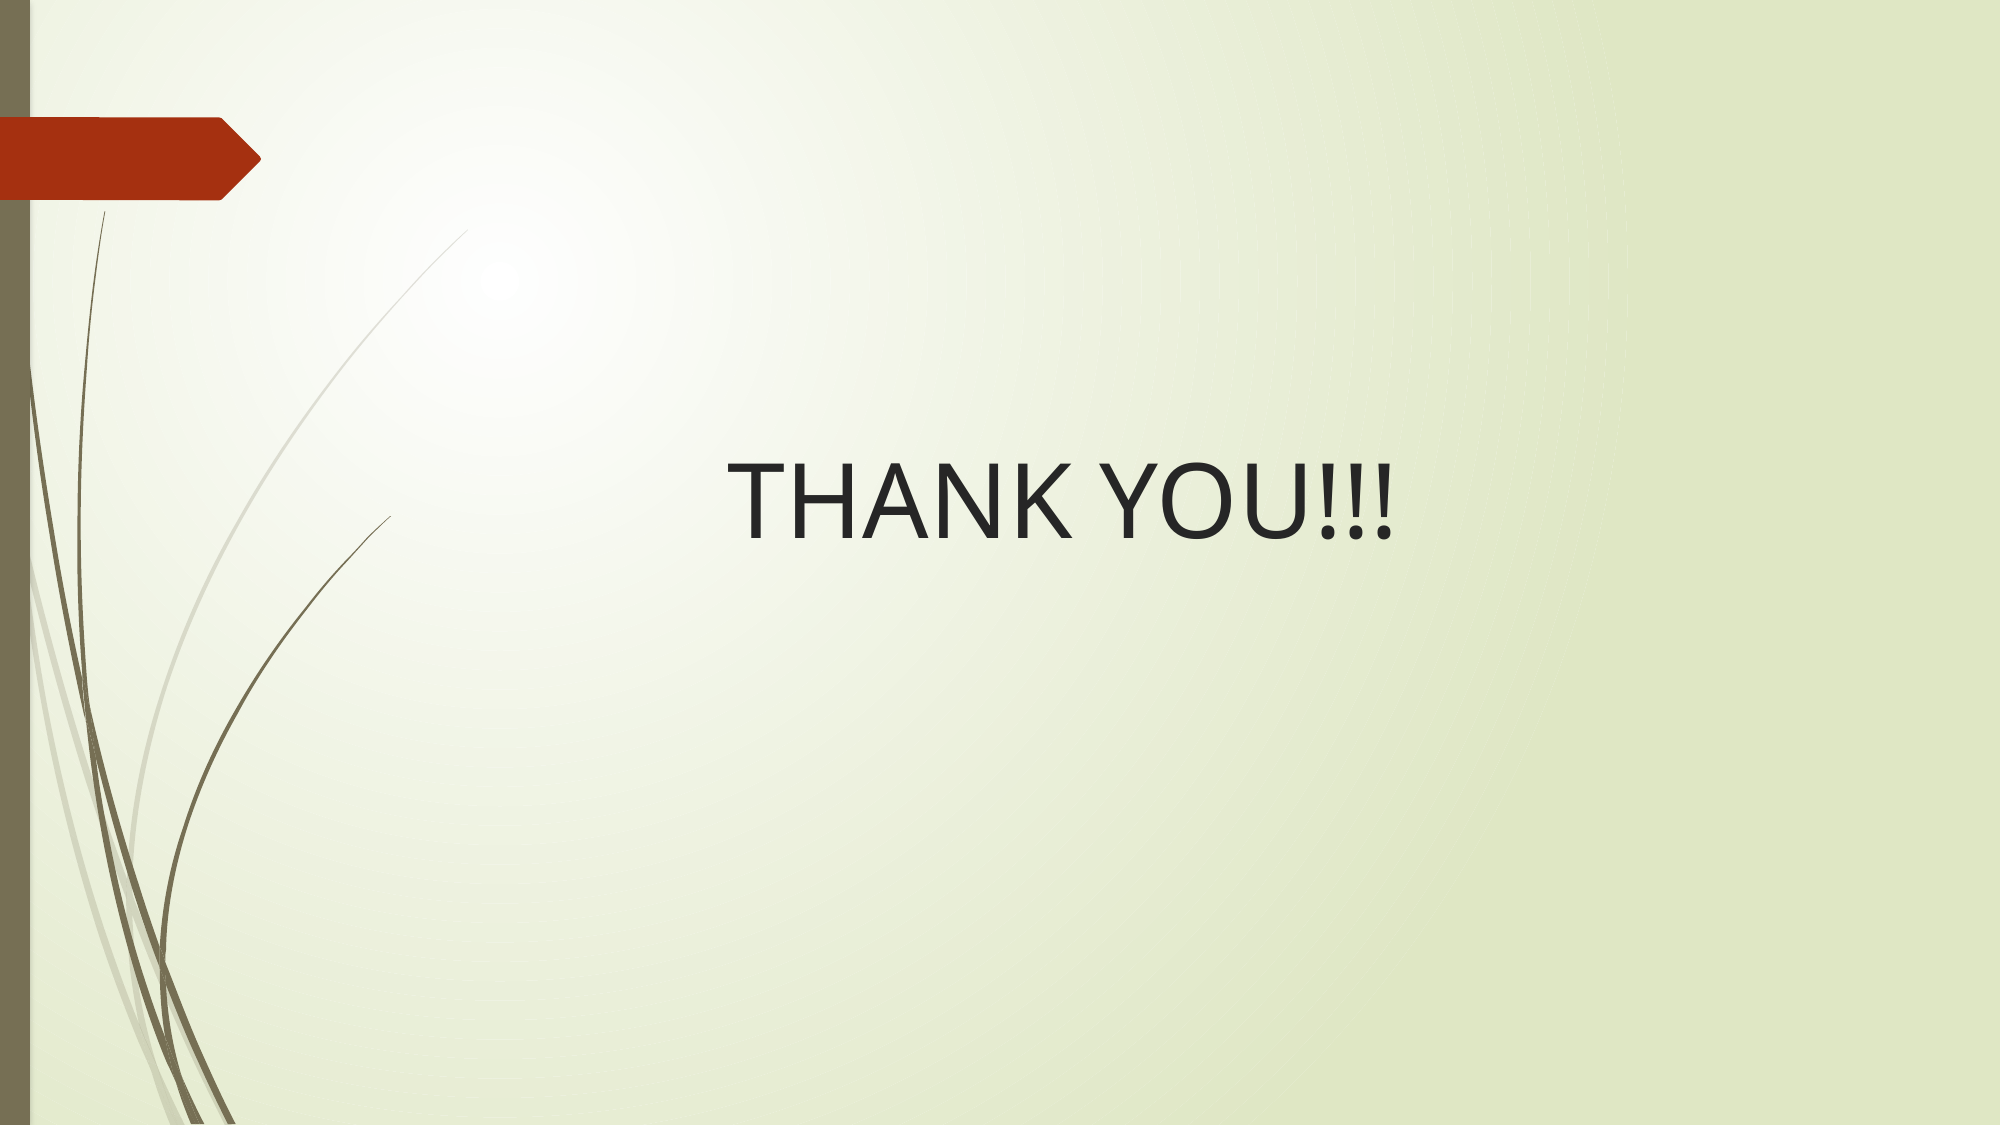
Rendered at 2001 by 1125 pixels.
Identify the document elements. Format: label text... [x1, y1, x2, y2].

title THANK YOU!!! [332, 427, 1794, 638]
